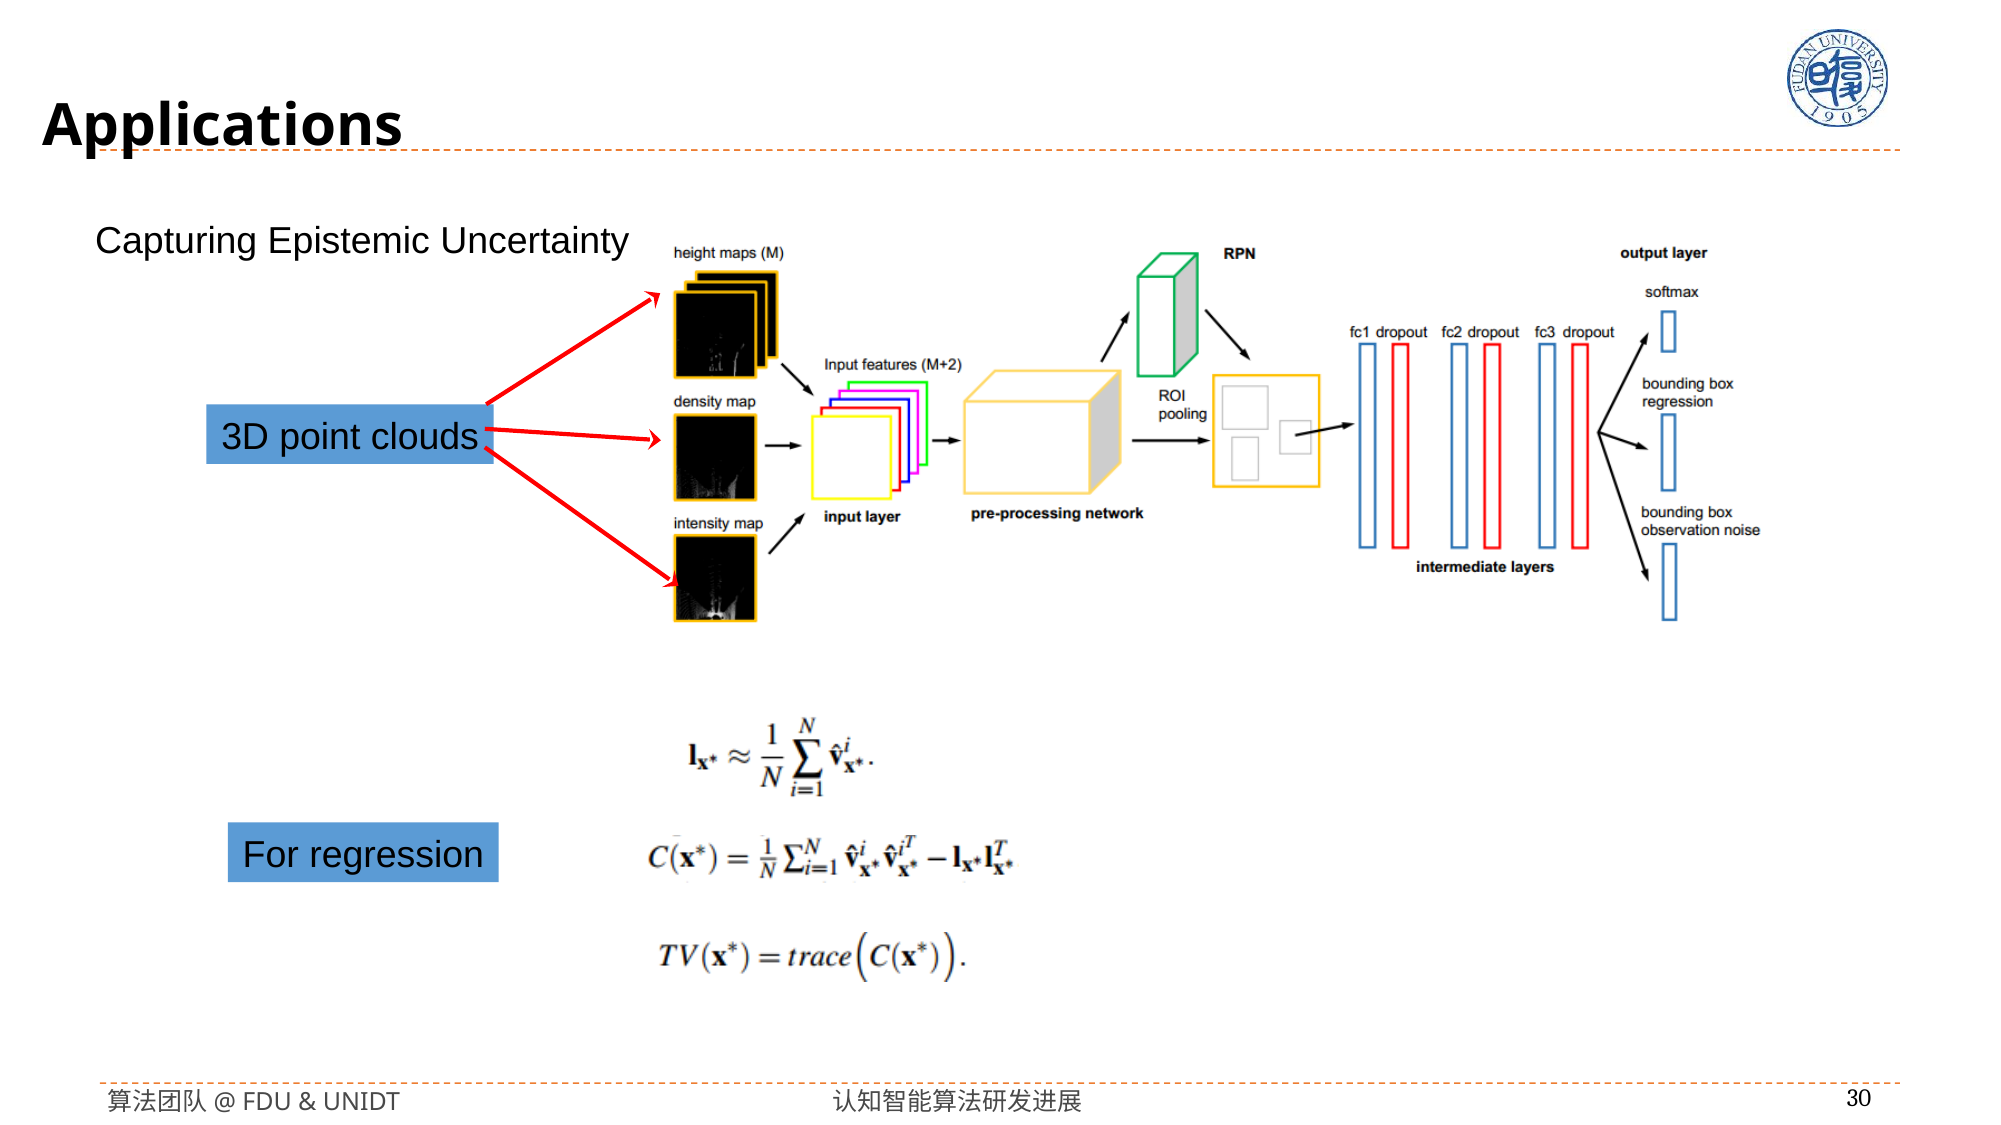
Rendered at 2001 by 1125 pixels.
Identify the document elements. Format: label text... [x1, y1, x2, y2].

text_box Capturing Epistemic Uncertainty [80, 208, 679, 268]
text_box For regression [227, 822, 499, 883]
picture [646, 221, 1795, 648]
text_box Applications [27, 79, 418, 165]
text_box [484, 428, 662, 441]
picture [1787, 29, 1888, 127]
picture [646, 835, 1019, 883]
picture [678, 708, 887, 806]
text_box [484, 446, 679, 587]
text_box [485, 292, 661, 405]
picture [646, 932, 968, 982]
text_box 3D point clouds [206, 404, 494, 464]
